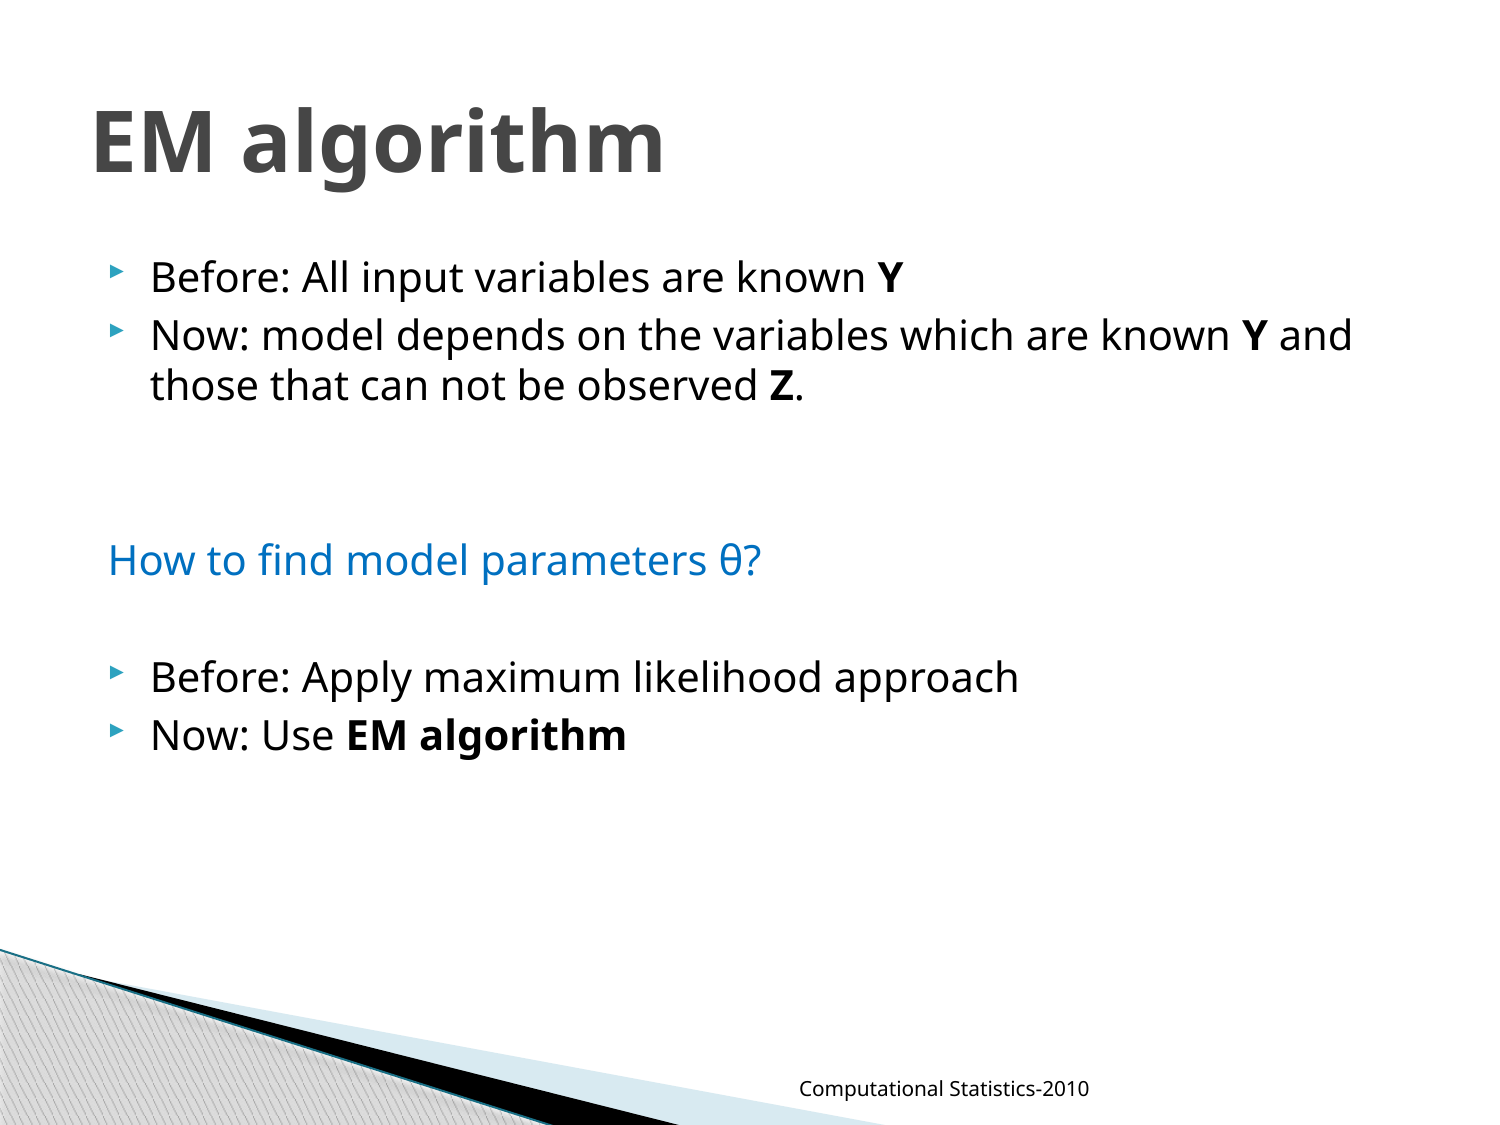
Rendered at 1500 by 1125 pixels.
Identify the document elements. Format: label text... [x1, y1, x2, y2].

footer Computational Statistics-2010 [718, 1051, 1105, 1112]
list Before: All input variables are known Y Now: model depends on the variables which are known Y and those that can not be observed Z. How to find model parameters θ? Before: Apply maximum likelihood approach Now: Use EM algorithm [75, 243, 1425, 986]
title EM algorithm [75, 45, 1425, 233]
